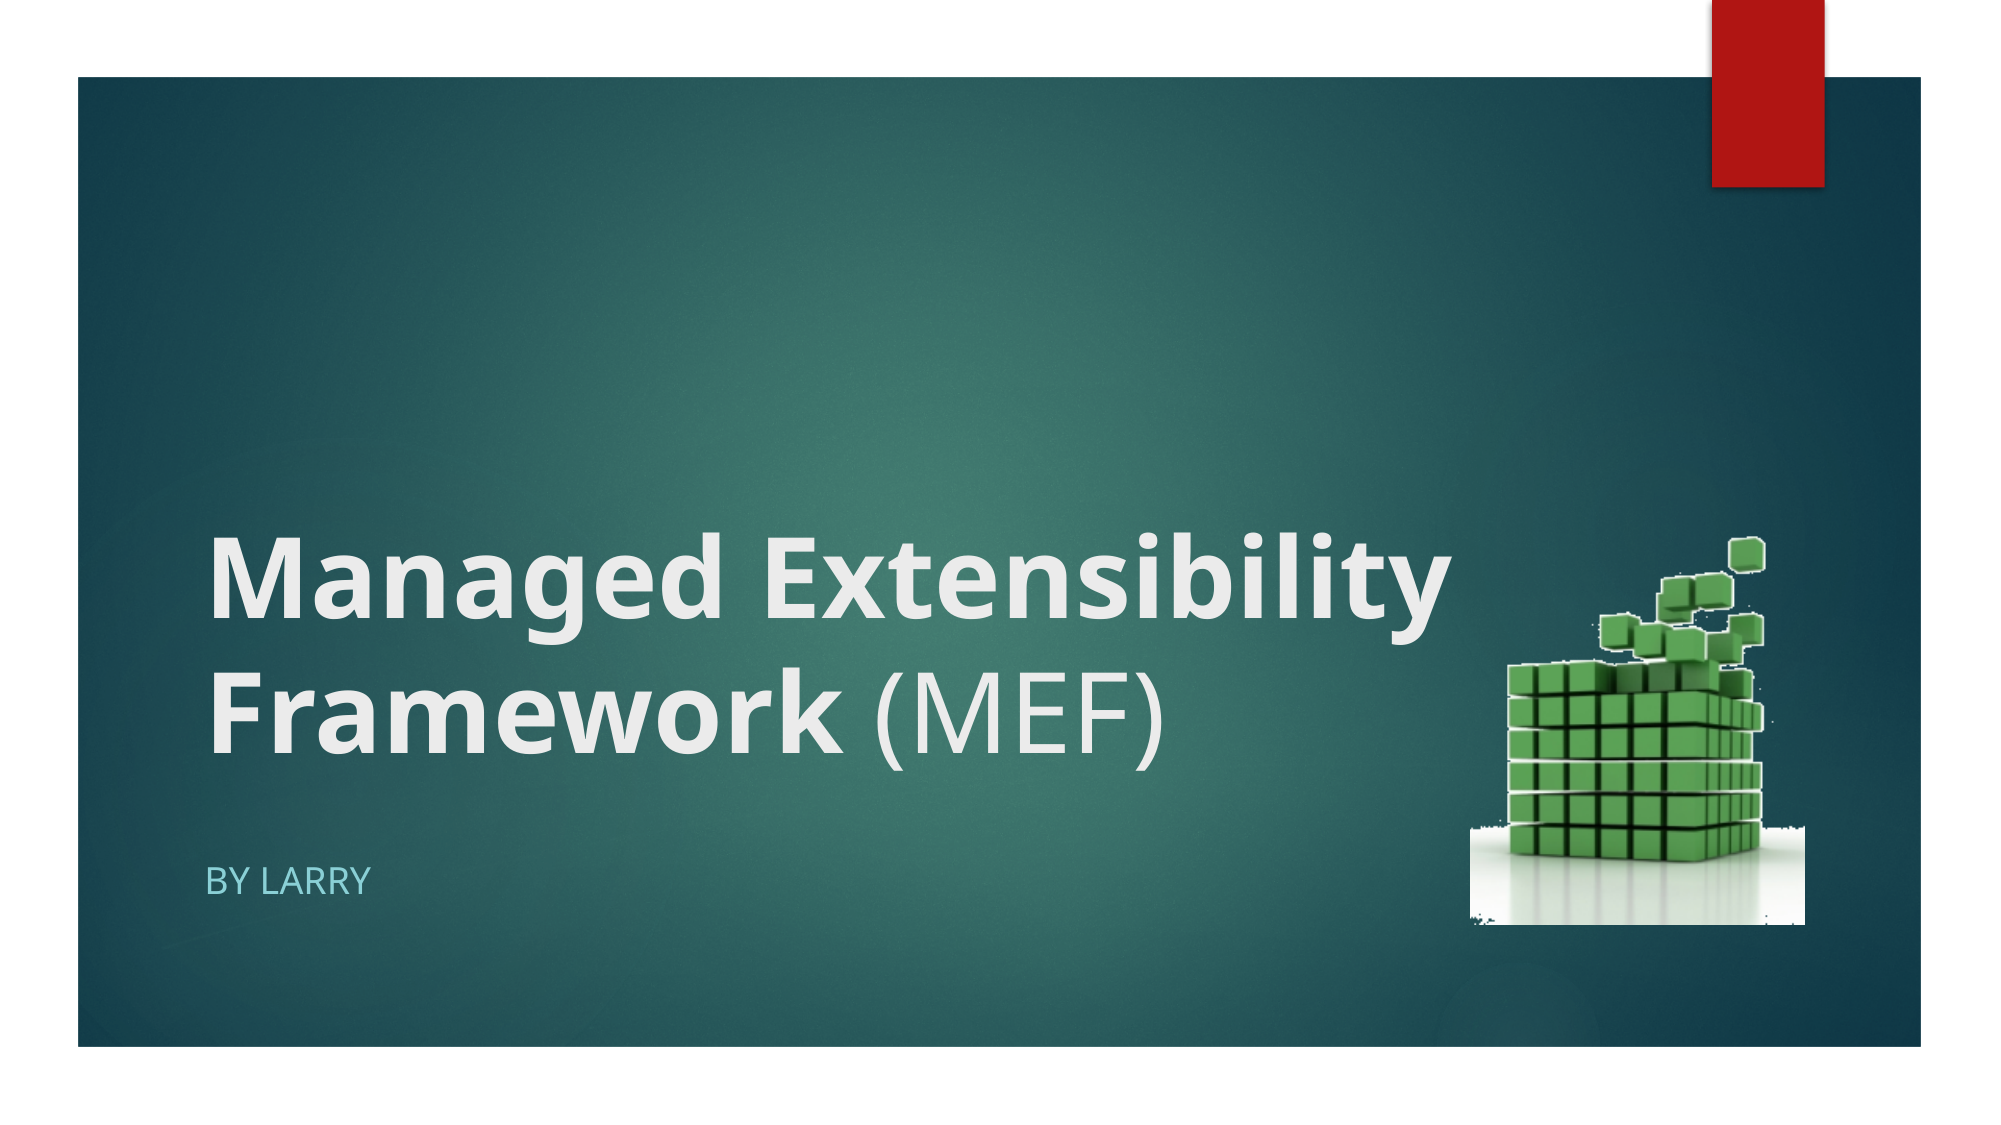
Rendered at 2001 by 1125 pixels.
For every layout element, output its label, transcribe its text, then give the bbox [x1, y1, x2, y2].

title Managed Extensibility Framework (MEF) [189, 344, 1638, 783]
subtitle By Larry [189, 783, 1463, 925]
picture [1469, 510, 1805, 926]
